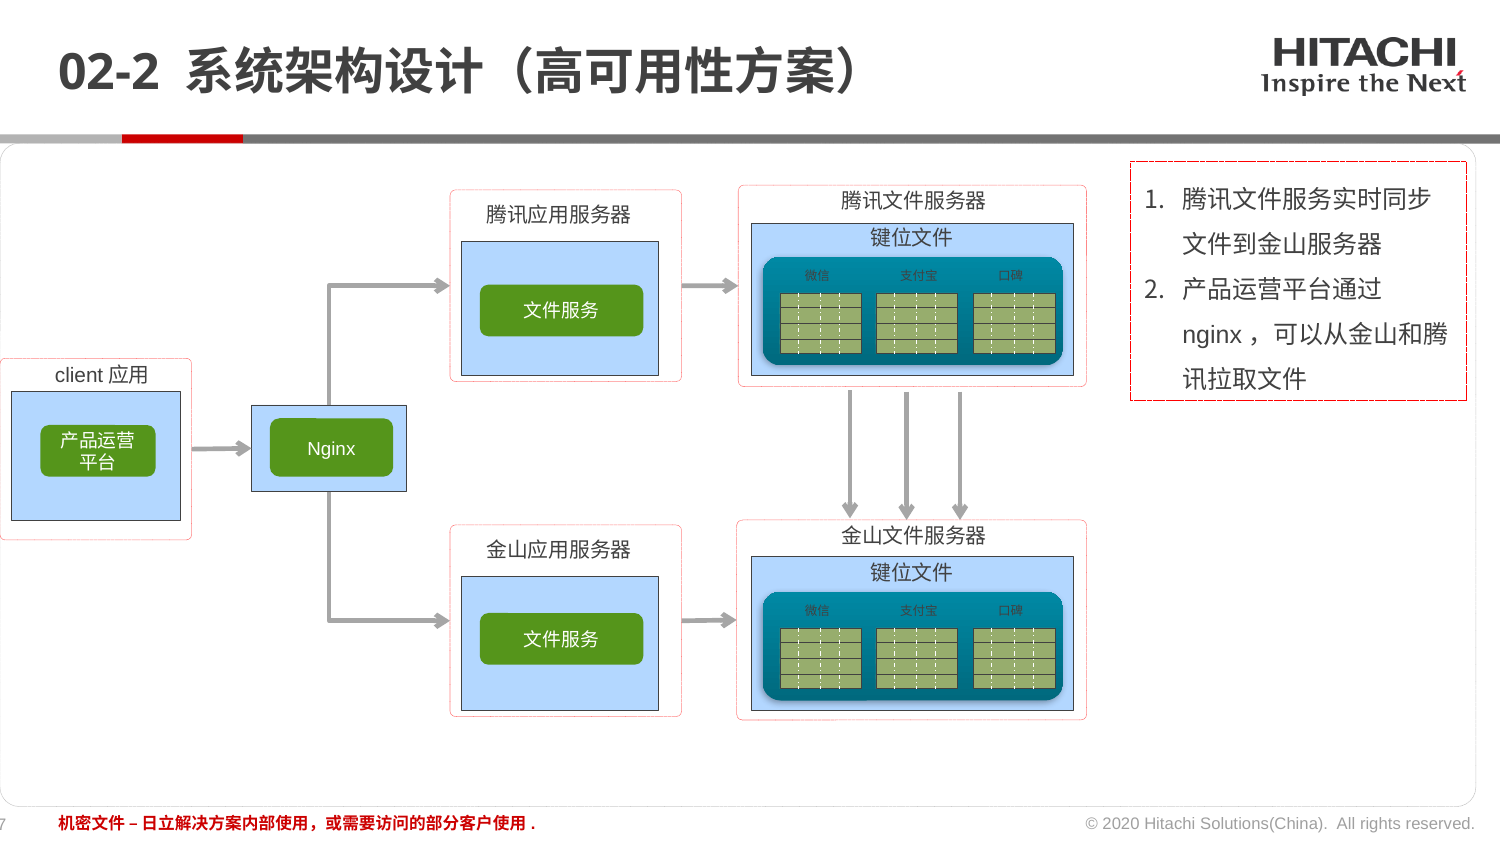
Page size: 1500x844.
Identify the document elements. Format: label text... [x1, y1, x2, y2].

text_box [734, 517, 1089, 723]
text_box 腾讯文件服务器 [826, 180, 1002, 185]
picture [1261, 37, 1466, 96]
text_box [329, 284, 450, 407]
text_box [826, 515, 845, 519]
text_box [779, 292, 1055, 354]
text_box 金山文件服务器 [854, 515, 902, 519]
text_box 金山应用服务器 [471, 529, 647, 569]
text_box [0, 356, 194, 543]
text_box client应用 [40, 354, 165, 394]
text_box [447, 522, 684, 719]
text_box [736, 182, 1089, 389]
text_box 腾讯应用服务器 [471, 194, 647, 234]
text_box [249, 403, 409, 494]
text_box Nginx [267, 416, 396, 479]
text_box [324, 495, 455, 617]
text_box [0, 141, 1478, 809]
text_box 金山文件服务器 [912, 515, 955, 519]
text_box 腾讯文件服务实时同步文件到金山服务器 产品运营平台通过nginx，可以从金山和腾讯拉取文件 [1130, 161, 1467, 401]
title 02-2 系统架构设计（高可用性方案） [43, 20, 1200, 129]
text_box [779, 627, 1055, 689]
text_box 金山文件服务器 [965, 515, 1002, 519]
text_box [447, 187, 684, 384]
